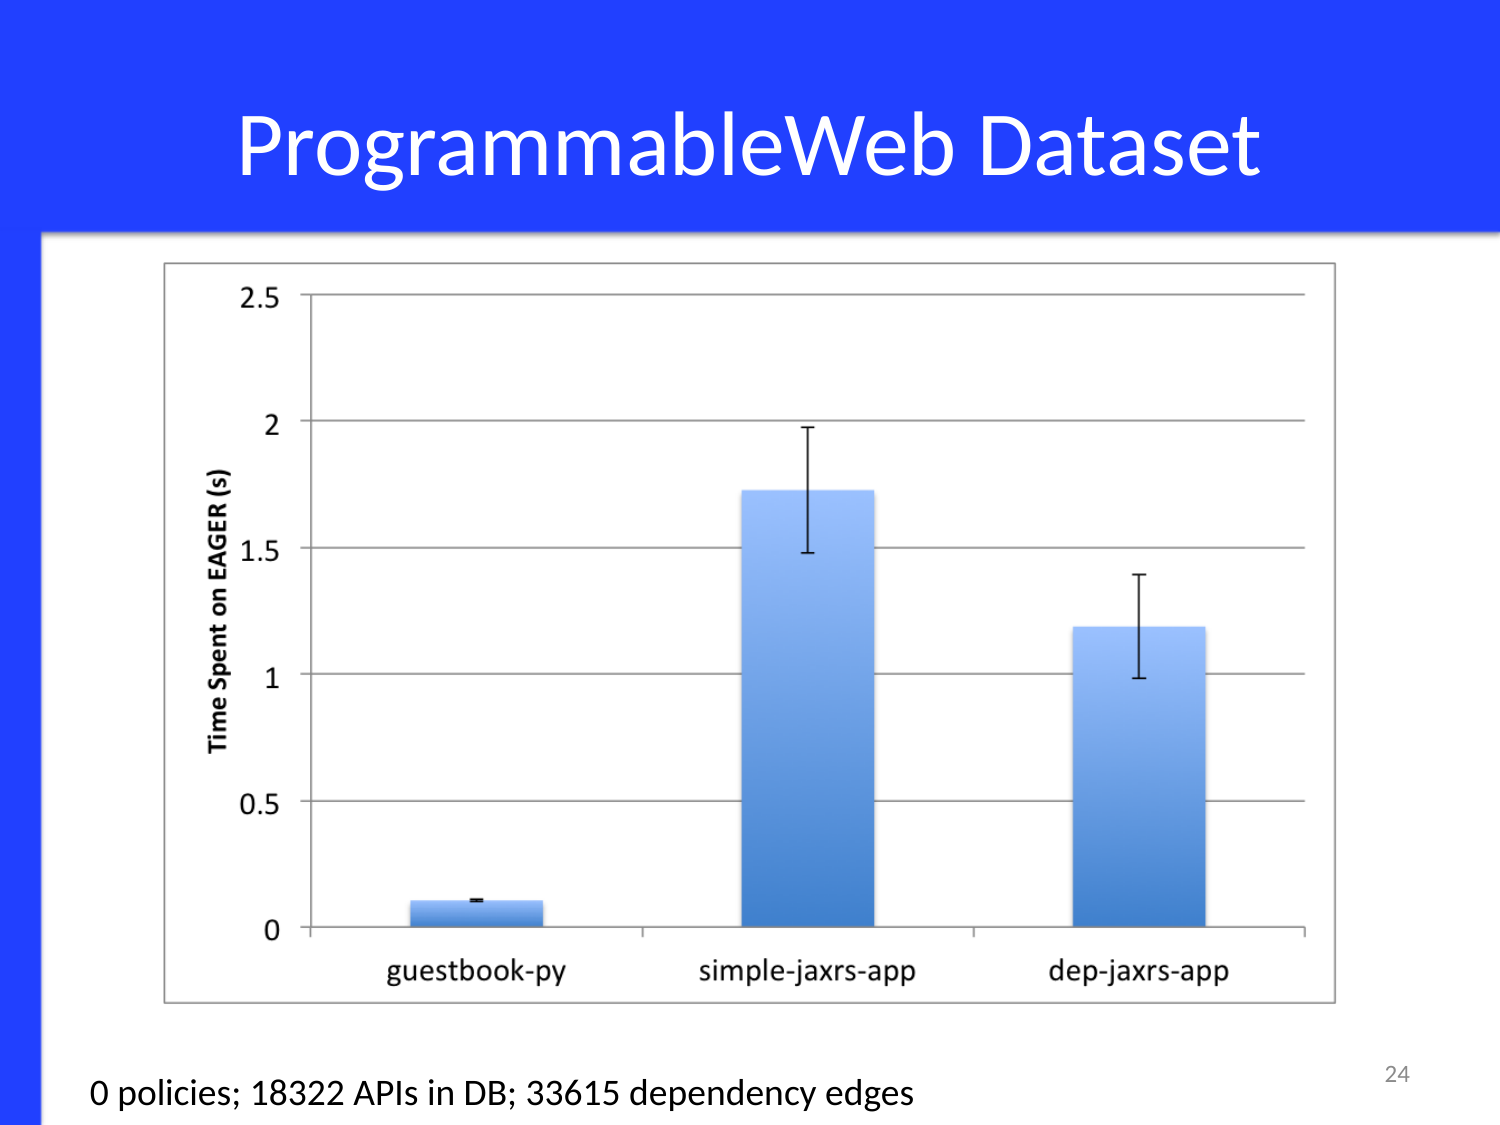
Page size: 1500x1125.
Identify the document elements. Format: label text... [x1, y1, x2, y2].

title ProgrammableWeb Dataset [75, 45, 1425, 233]
text_box 0 policies; 18322 APIs in DB; 33615 dependency edges [74, 1060, 1425, 1121]
picture [0, 0, 1500, 1125]
slide_number 24 [1074, 1042, 1425, 1103]
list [74, 262, 1426, 1006]
